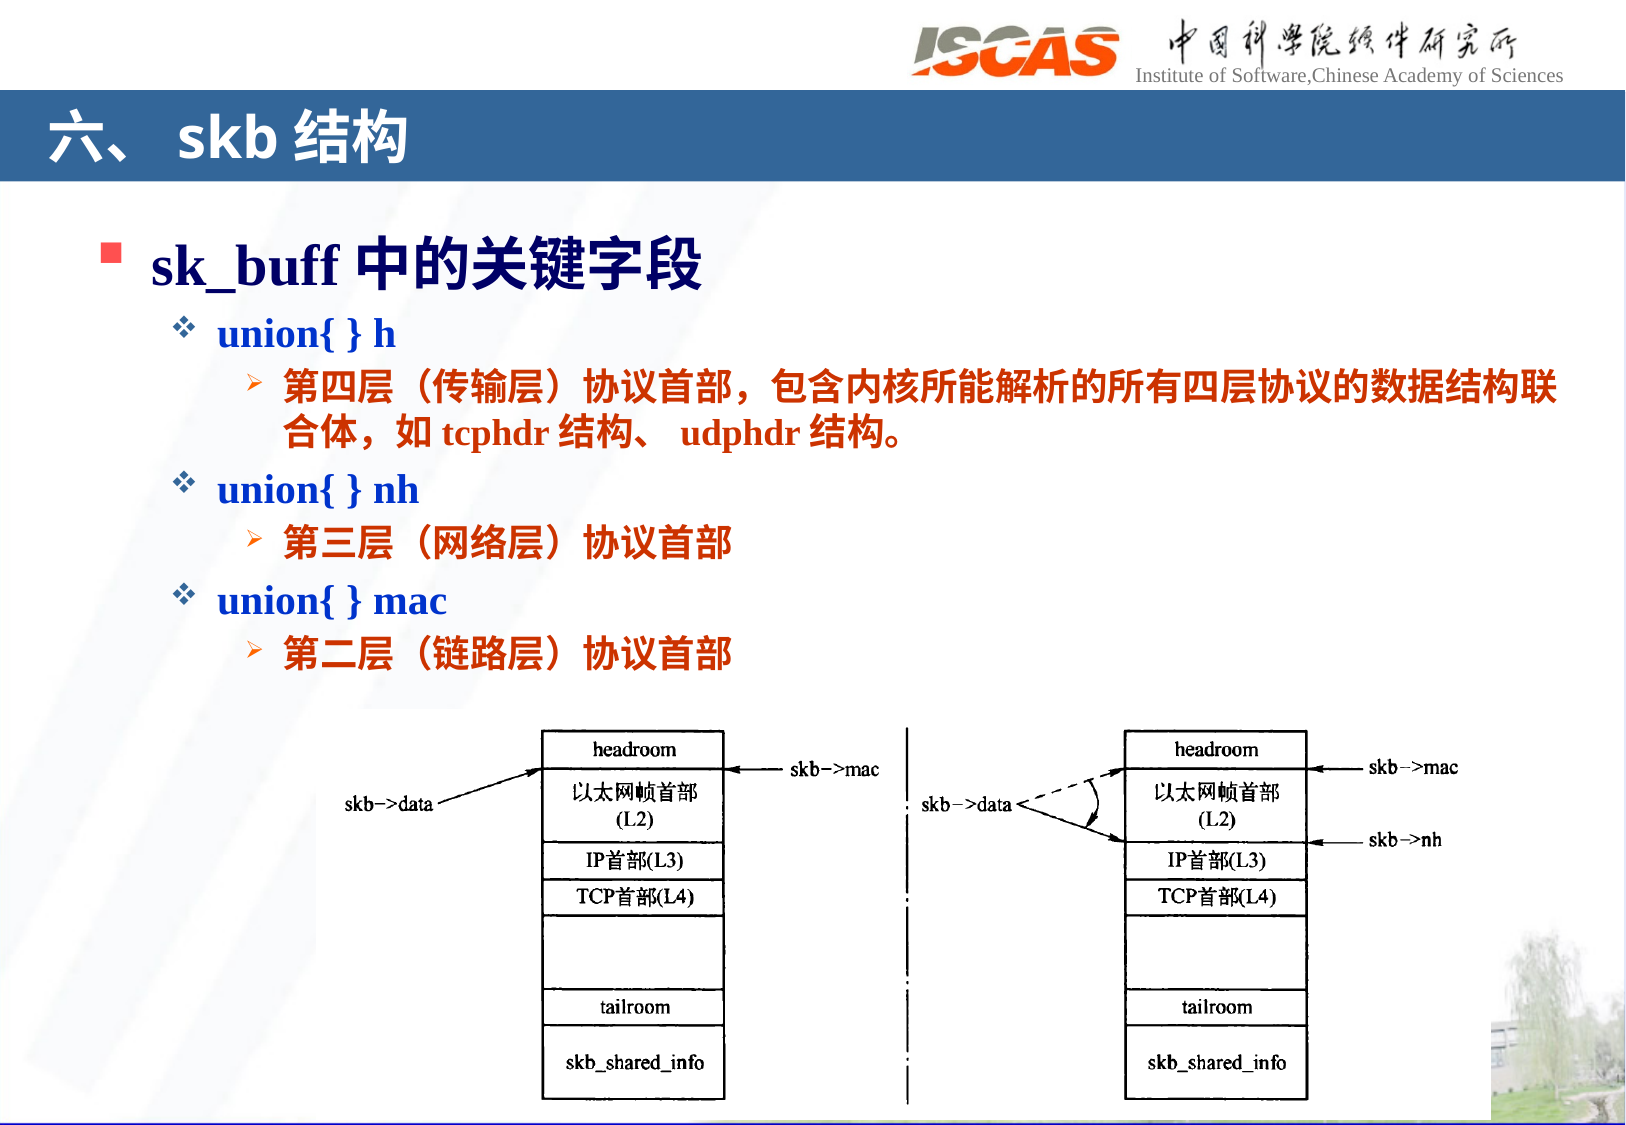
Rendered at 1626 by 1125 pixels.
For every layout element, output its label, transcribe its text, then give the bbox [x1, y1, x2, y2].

picture [1166, 15, 1519, 71]
picture [0, 92, 1626, 1125]
picture [907, 18, 1132, 87]
list sk_buff中的关键字段 union{ } h 第四层（传输层）协议首部，包含内核所能解析的所有四层协议的数据结构联合体，如tcphdr结构、udphdr结构。 union{ } nh 第三层（网络层）协议首部 union{ } mac 第二层（链路层）协议首部 [79, 219, 1581, 1107]
title 六、skb结构 [0, 89, 1625, 182]
